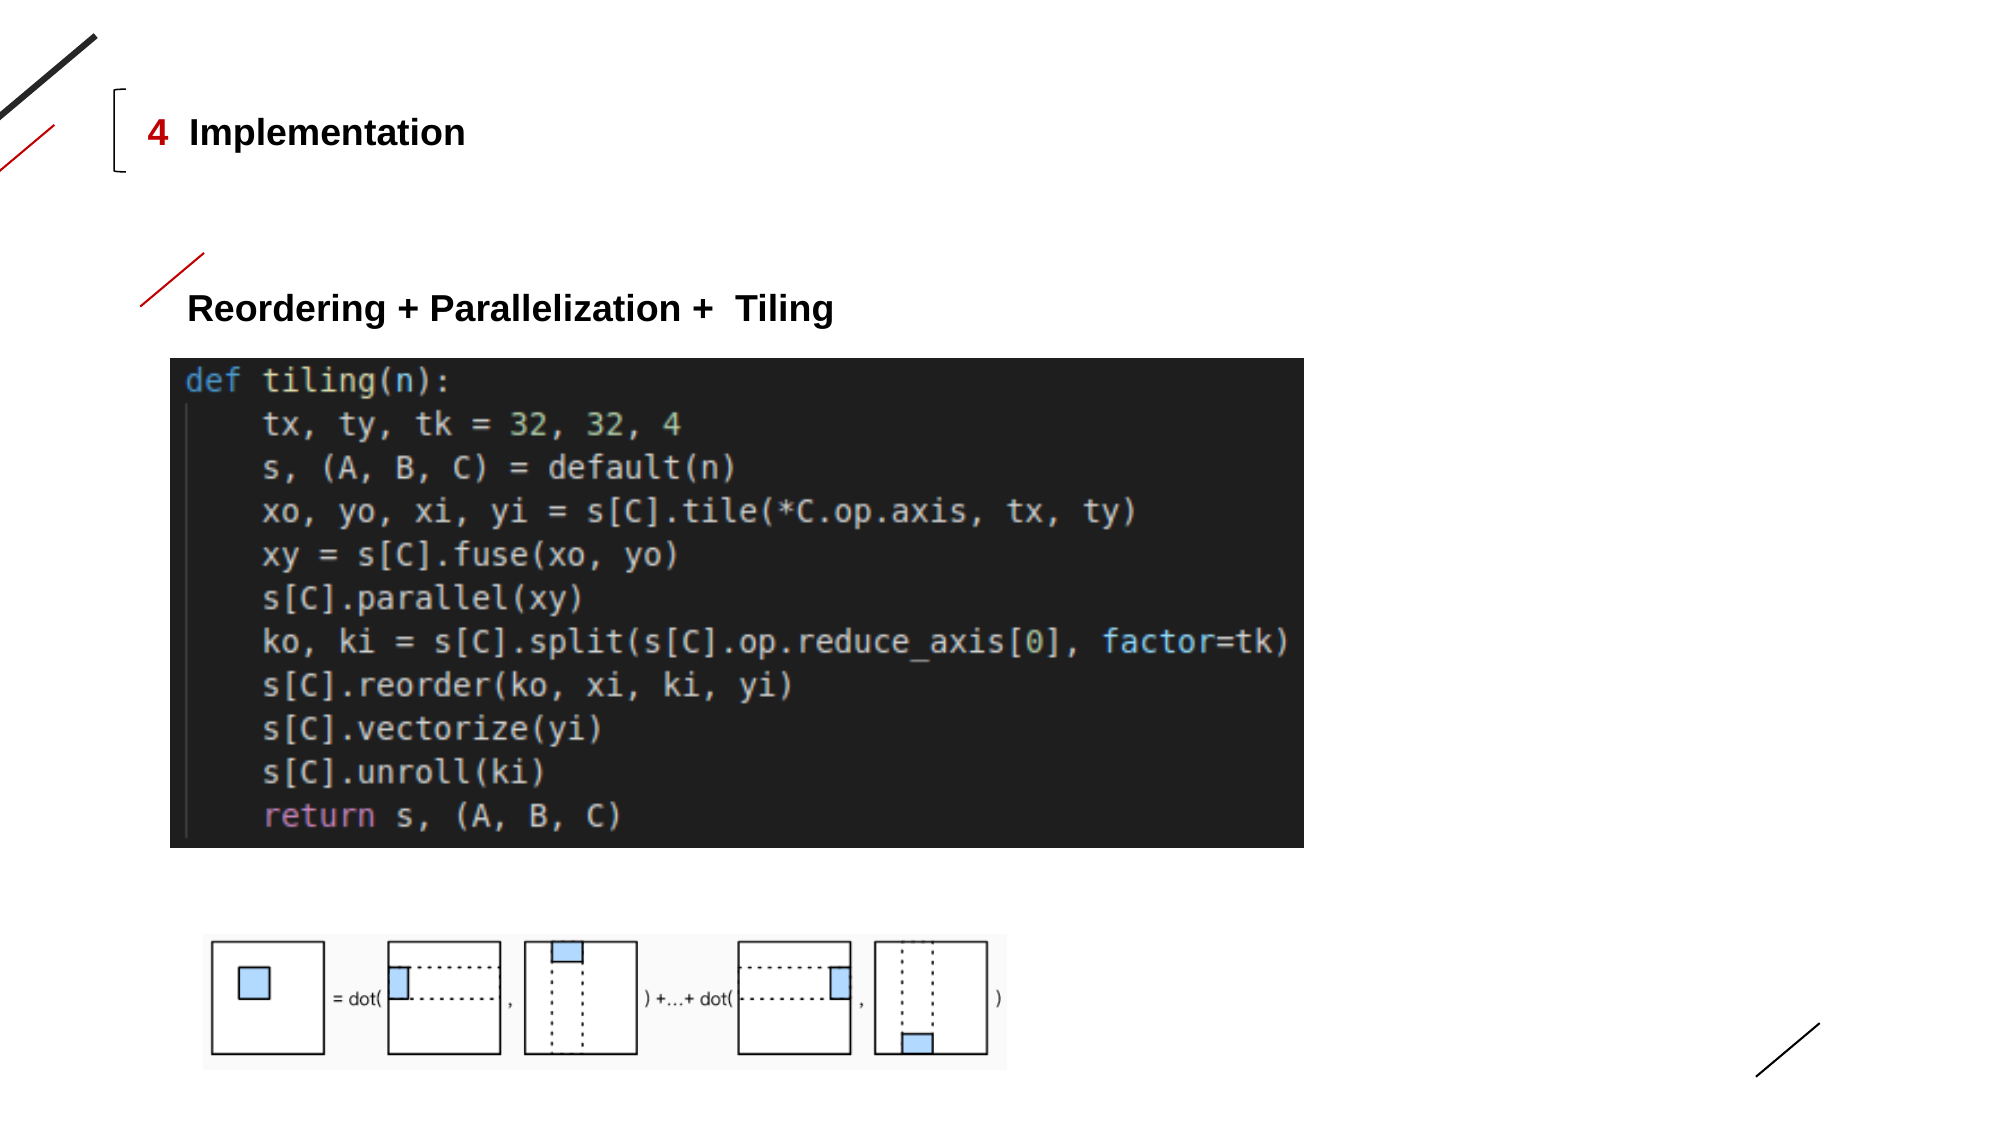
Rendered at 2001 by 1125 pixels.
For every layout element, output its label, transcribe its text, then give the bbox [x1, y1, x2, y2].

picture [170, 358, 1304, 848]
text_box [1755, 1022, 1820, 1077]
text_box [139, 252, 205, 307]
text_box 4 Implementation [132, 100, 482, 161]
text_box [0, 35, 96, 144]
picture [202, 934, 1007, 1071]
text_box [113, 88, 126, 173]
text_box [0, 124, 55, 179]
text_box Reordering + Parallelization + Tiling [172, 276, 1284, 337]
